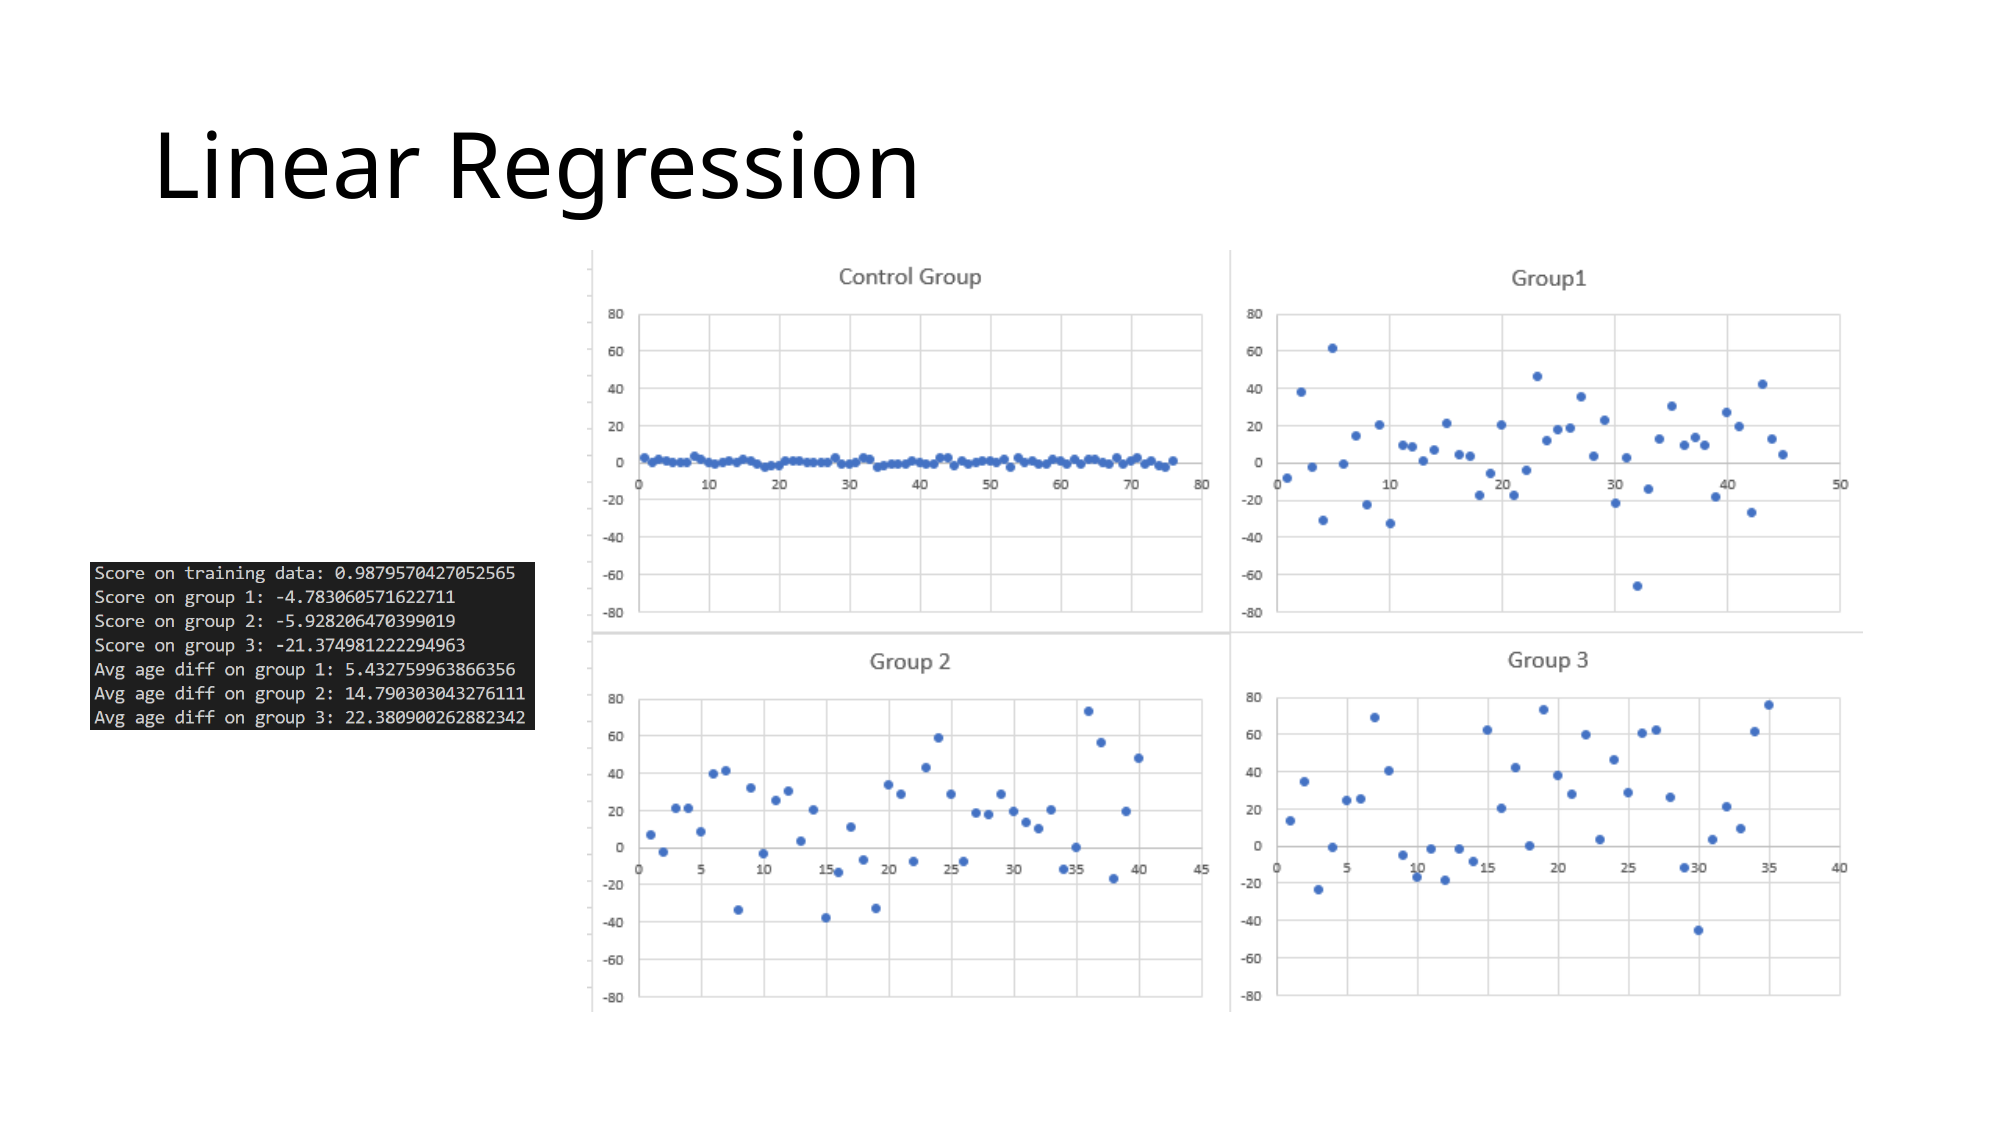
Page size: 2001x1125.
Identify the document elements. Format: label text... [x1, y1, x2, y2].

picture [90, 562, 535, 730]
picture [587, 250, 1863, 1012]
title Linear Regression [137, 59, 1863, 278]
